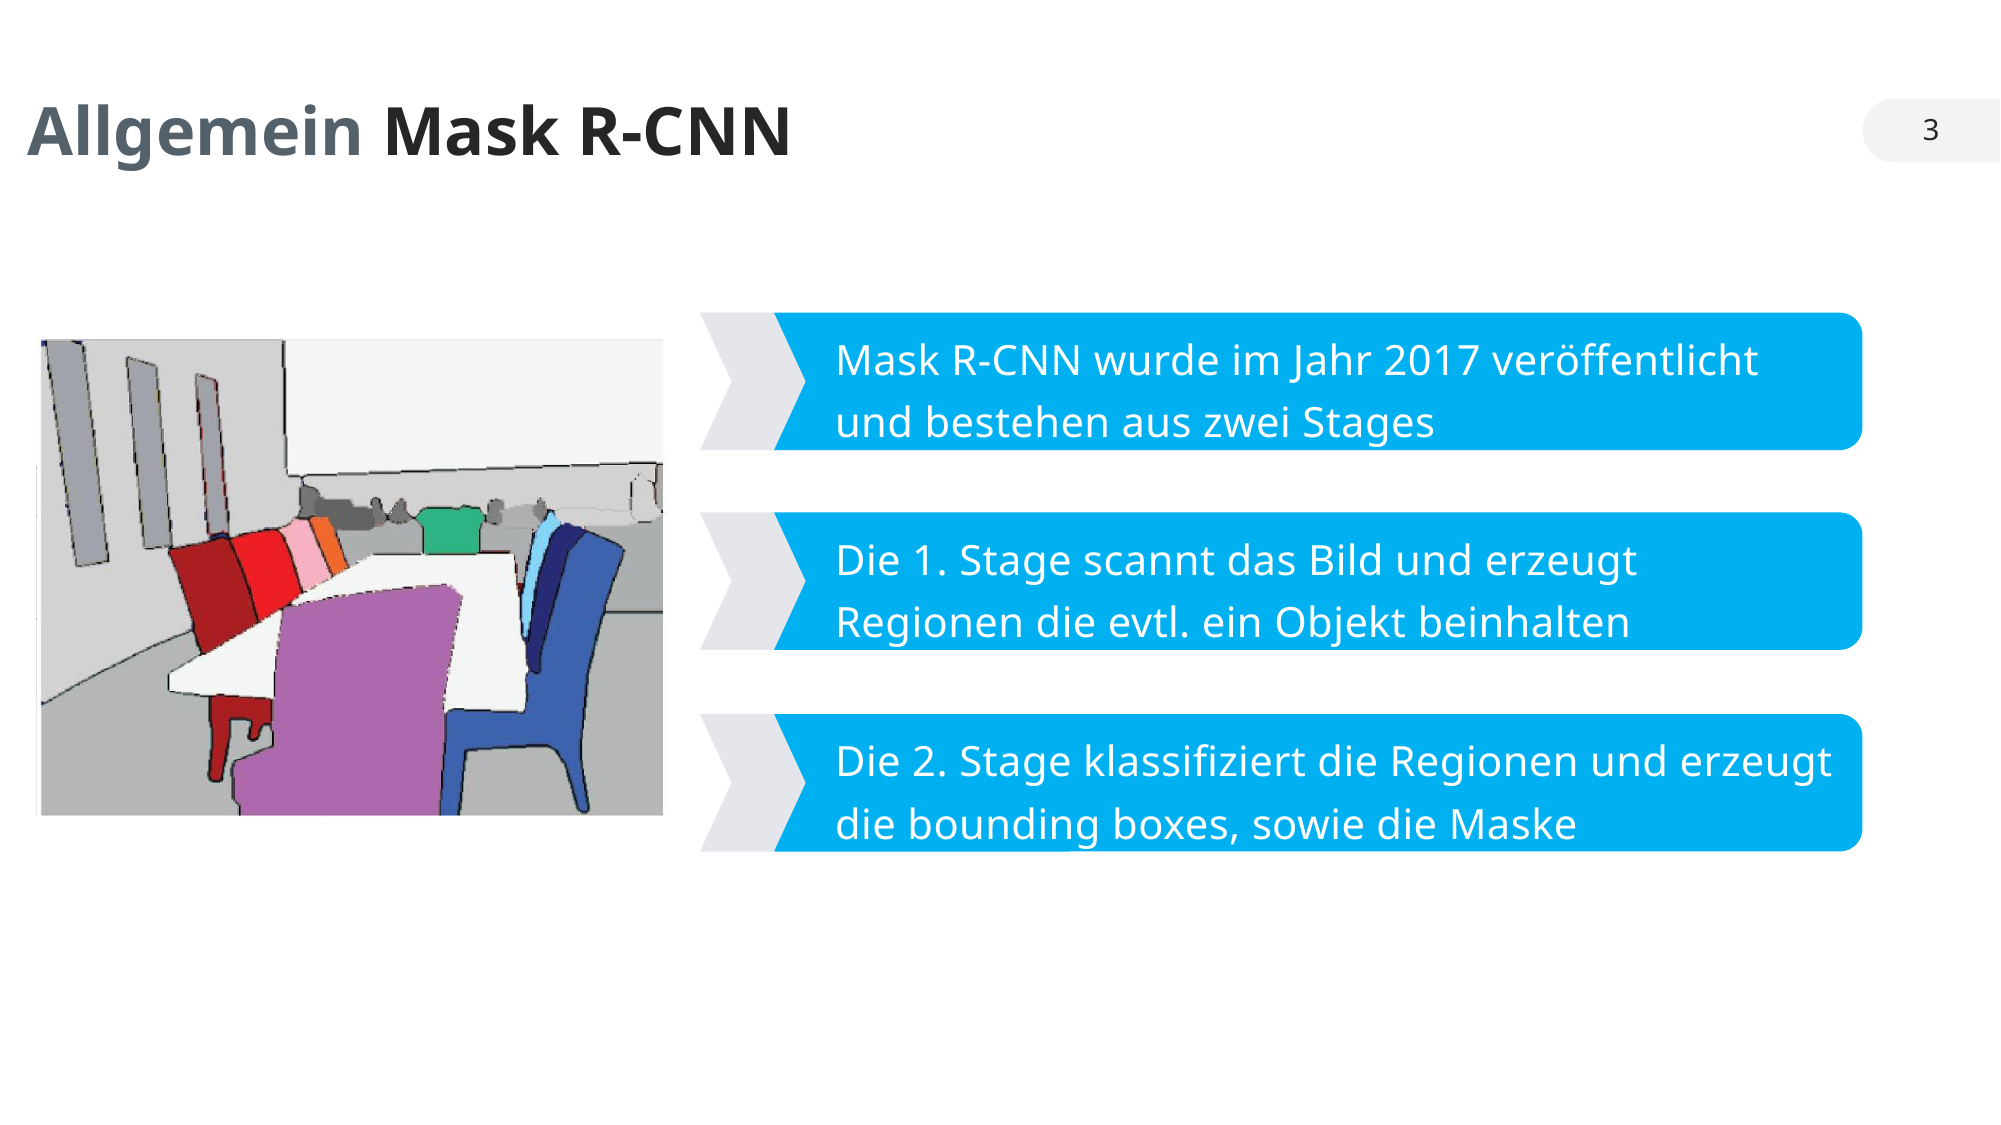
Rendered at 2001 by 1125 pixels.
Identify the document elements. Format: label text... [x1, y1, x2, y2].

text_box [699, 512, 1863, 651]
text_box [699, 312, 1863, 451]
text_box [699, 714, 1863, 853]
slide_number 3 [1862, 100, 2000, 161]
text_box Allgemein Mask R-CNN [27, 68, 1325, 201]
picture [36, 339, 674, 824]
